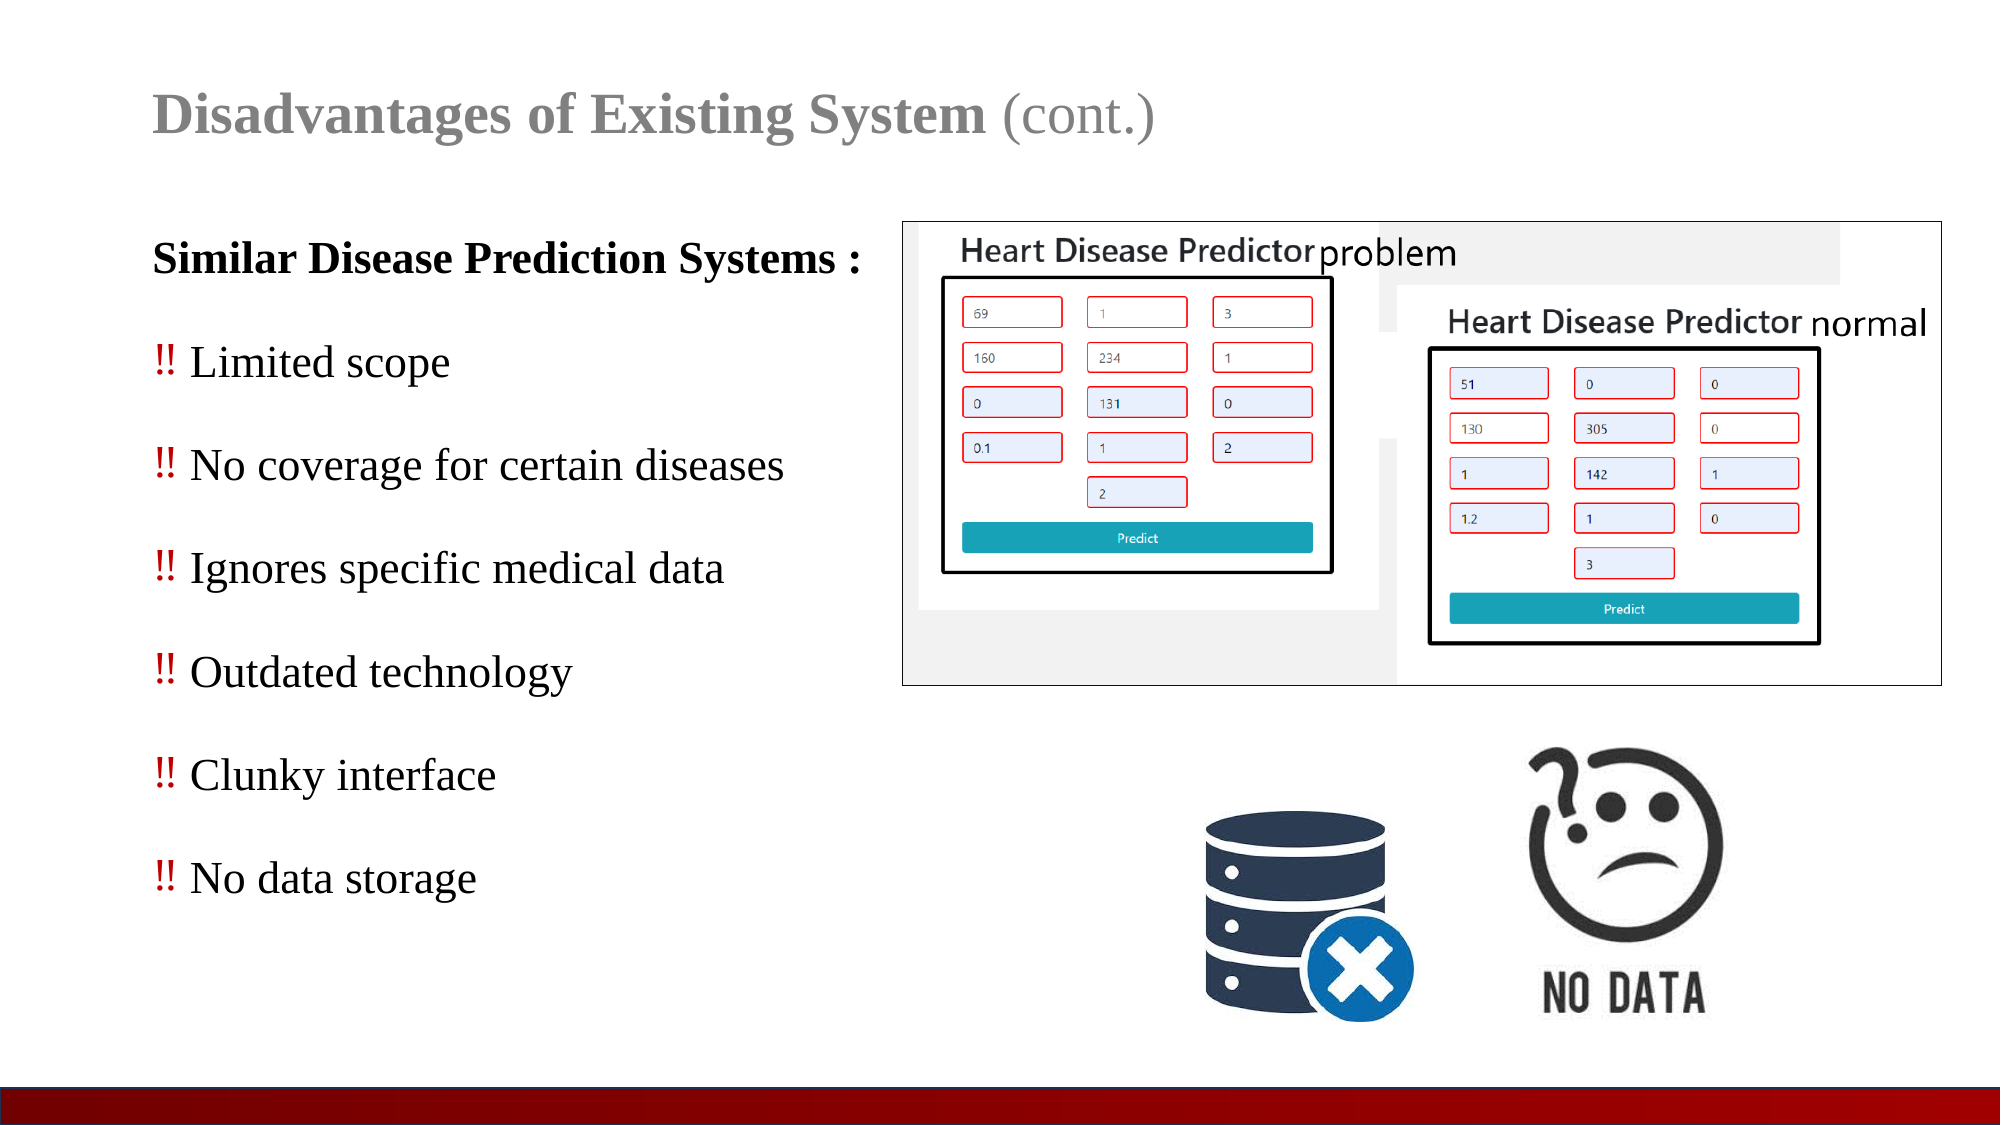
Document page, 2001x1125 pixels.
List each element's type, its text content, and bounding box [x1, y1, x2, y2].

list Similar Disease Prediction Systems : Limited scope No coverage for certain diseases Ignores specific medical data Outdated technology Clunky interface No data storage [137, 193, 1048, 981]
picture [1204, 811, 1415, 1022]
title Disadvantages of Existing System (cont.) [137, 59, 1863, 170]
picture [902, 221, 1942, 686]
text_box [0, 1087, 2000, 1125]
picture [1511, 737, 1740, 1022]
